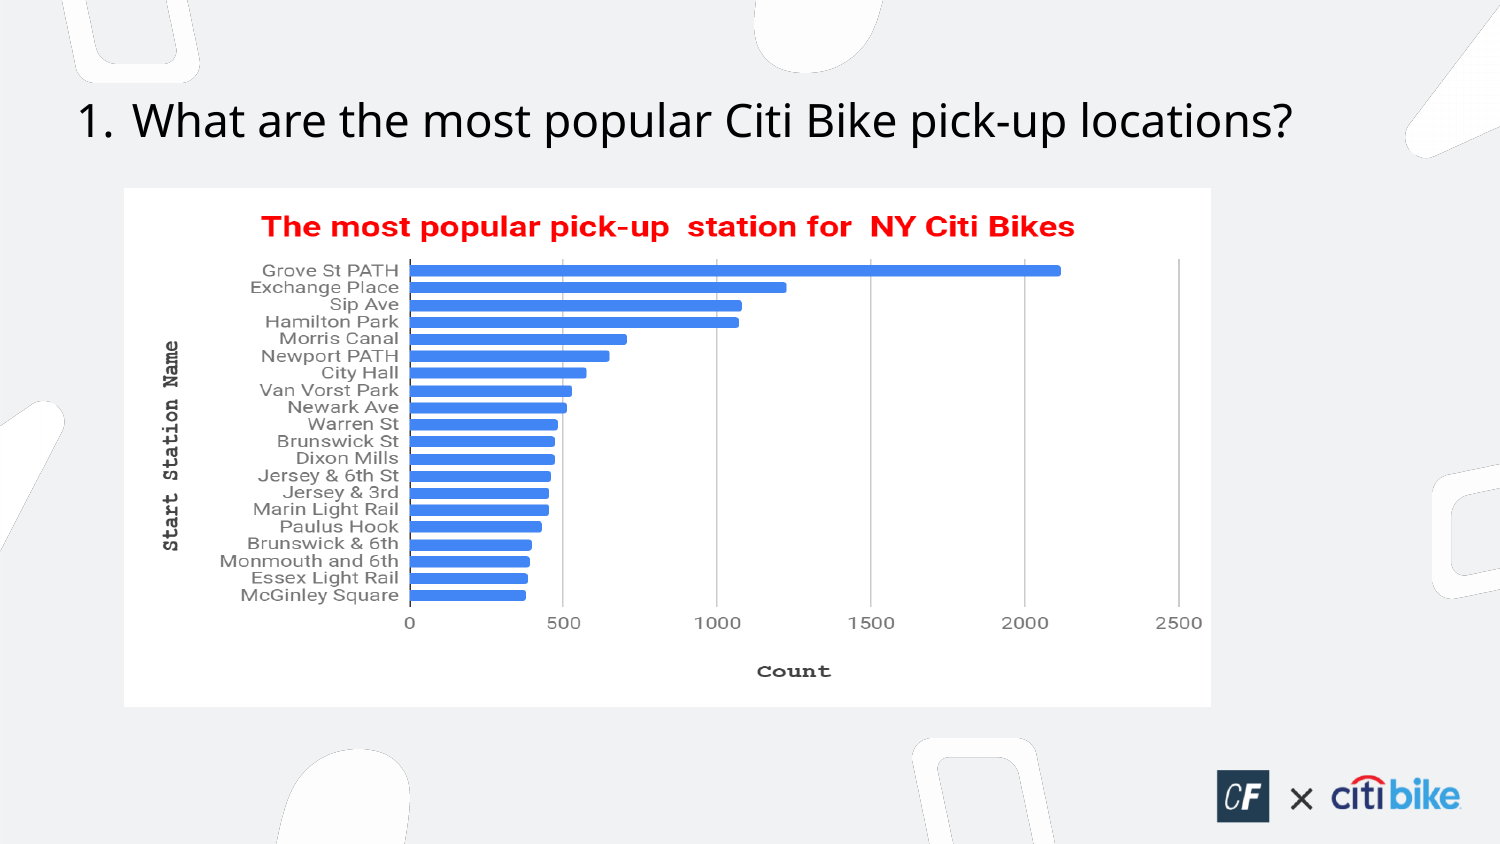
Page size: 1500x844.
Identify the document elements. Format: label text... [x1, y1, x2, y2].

list [51, 189, 1408, 750]
title What are the most popular Citi Bike pick-up locations? [51, 72, 1449, 167]
picture [0, 0, 1500, 844]
